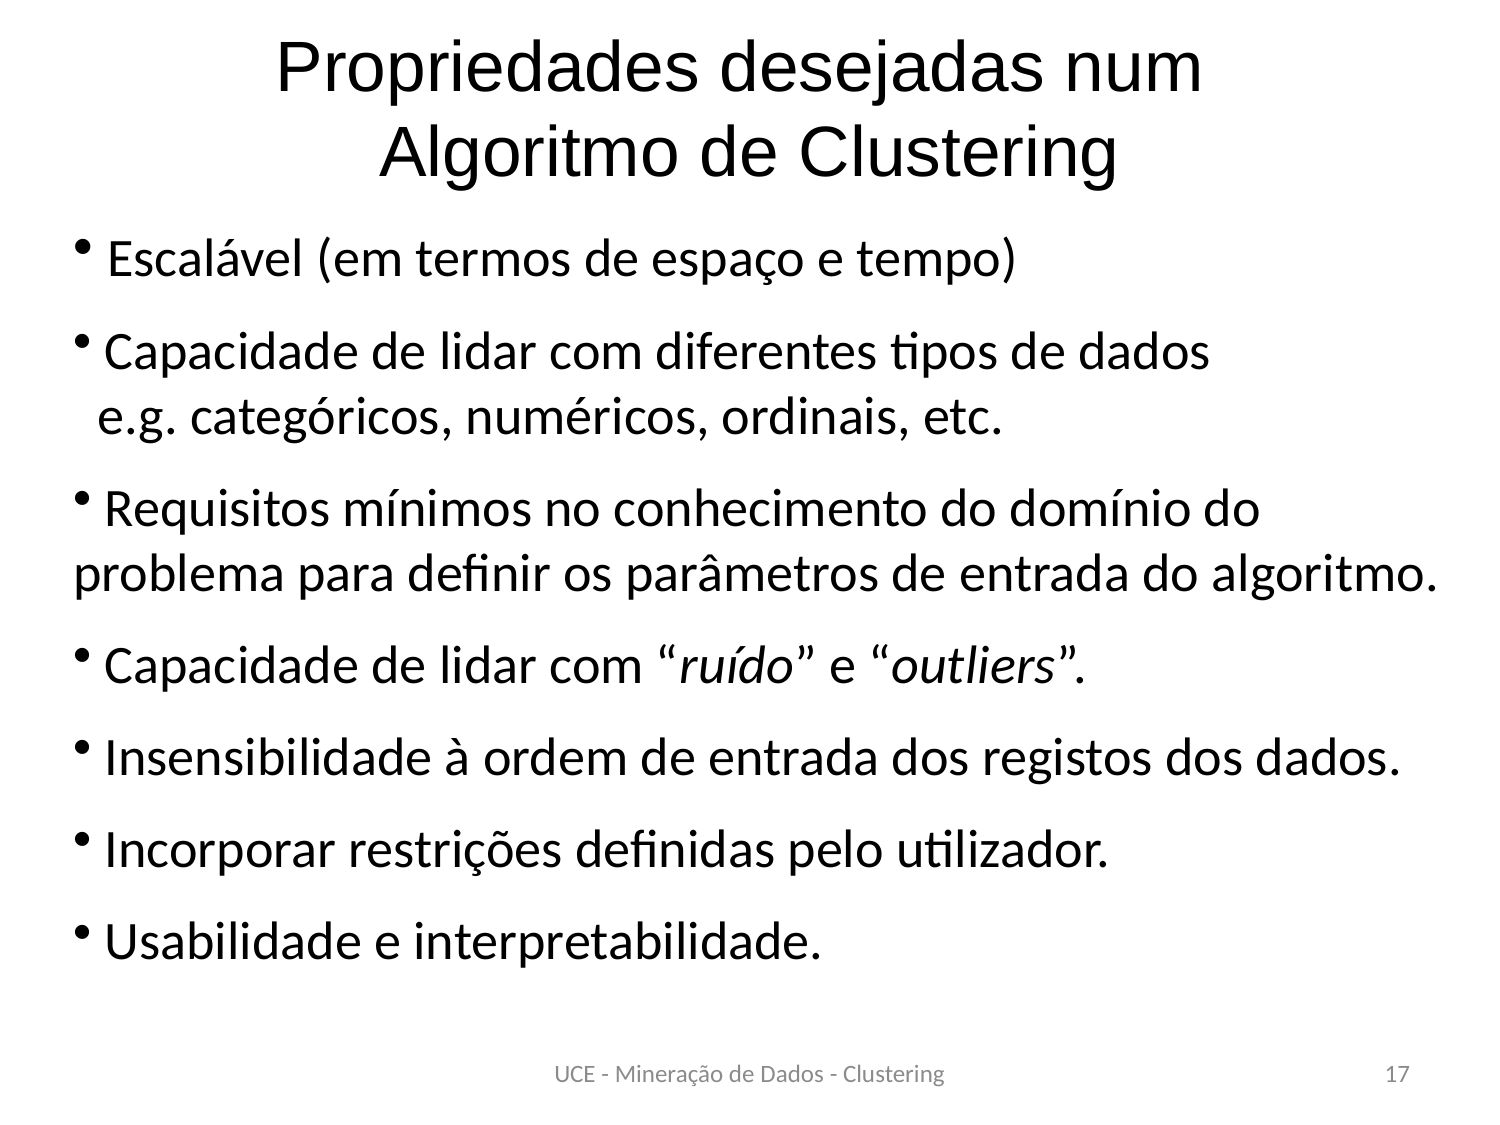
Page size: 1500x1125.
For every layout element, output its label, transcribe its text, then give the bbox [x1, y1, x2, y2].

text_box Escalável (em termos de espaço e tempo) Capacidade de lidar com diferentes tipos de dados e.g. categóricos, numéricos, ordinais, etc. Requisitos mínimos no conhecimento do domínio do problema para definir os parâmetros de entrada do algoritmo. Capacidade de lidar com “ruído” e “outliers”. Insensibilidade à ordem de entrada dos registos dos dados. Incorporar restrições definidas pelo utilizador. Usabilidade e interpretabilidade. [58, 210, 1465, 978]
footer UCE - Mineração de Dados - Clustering [512, 1042, 988, 1103]
slide_number 17 [1074, 1042, 1425, 1103]
title Propriedades desejadas num Algoritmo de Clustering [82, 11, 1418, 200]
